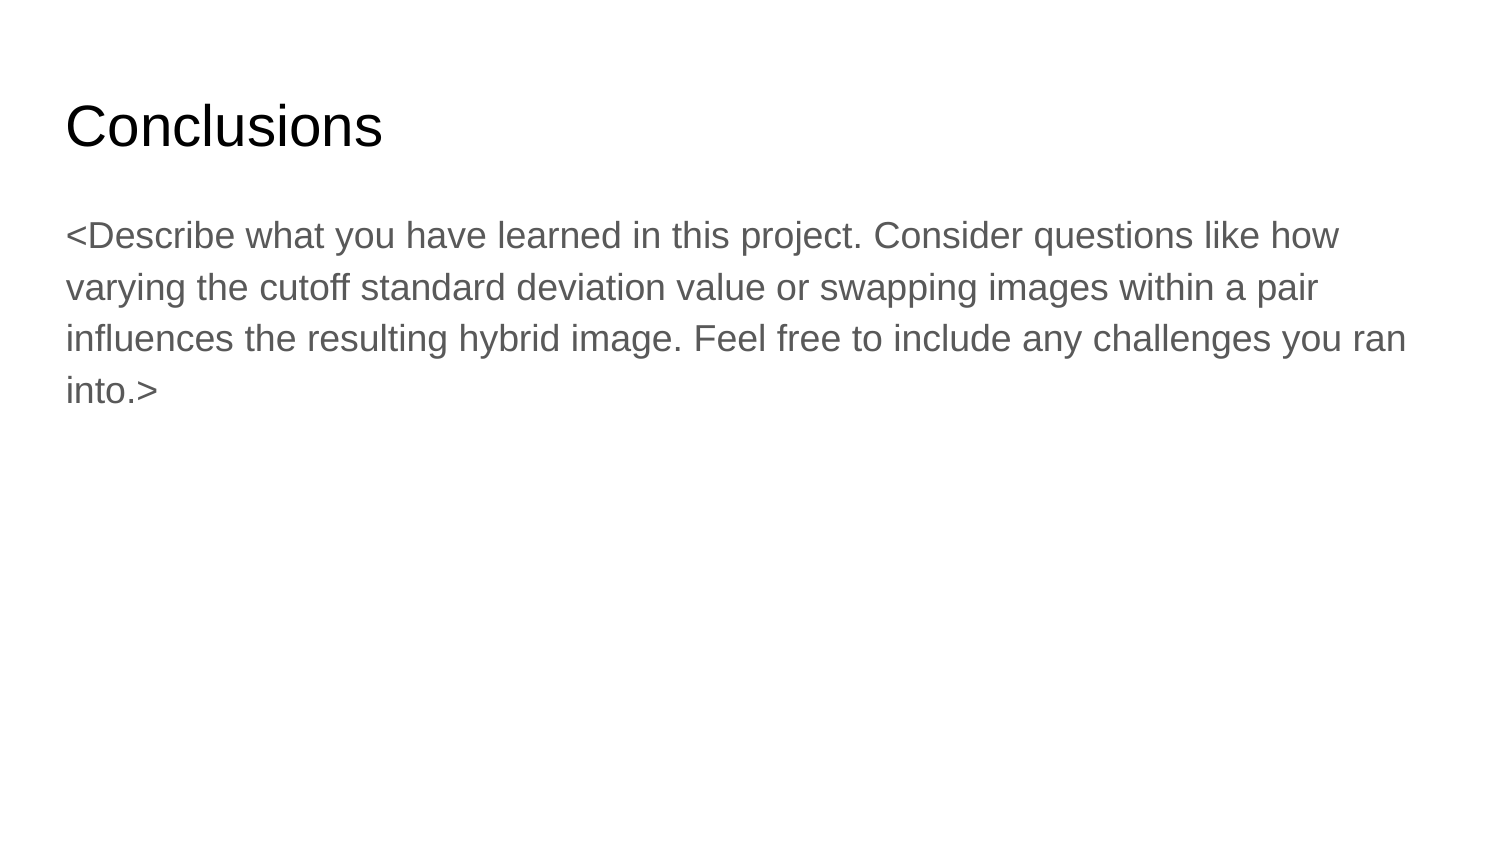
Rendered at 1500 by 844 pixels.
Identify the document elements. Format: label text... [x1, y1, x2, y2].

text_box <Describe what you have learned in this project. Consider questions like how varying the cutoff standard deviation value or swapping images within a pair influences the resulting hybrid image. Feel free to include any challenges you ran into.> [51, 189, 1449, 750]
text_box Conclusions [51, 72, 1449, 167]
